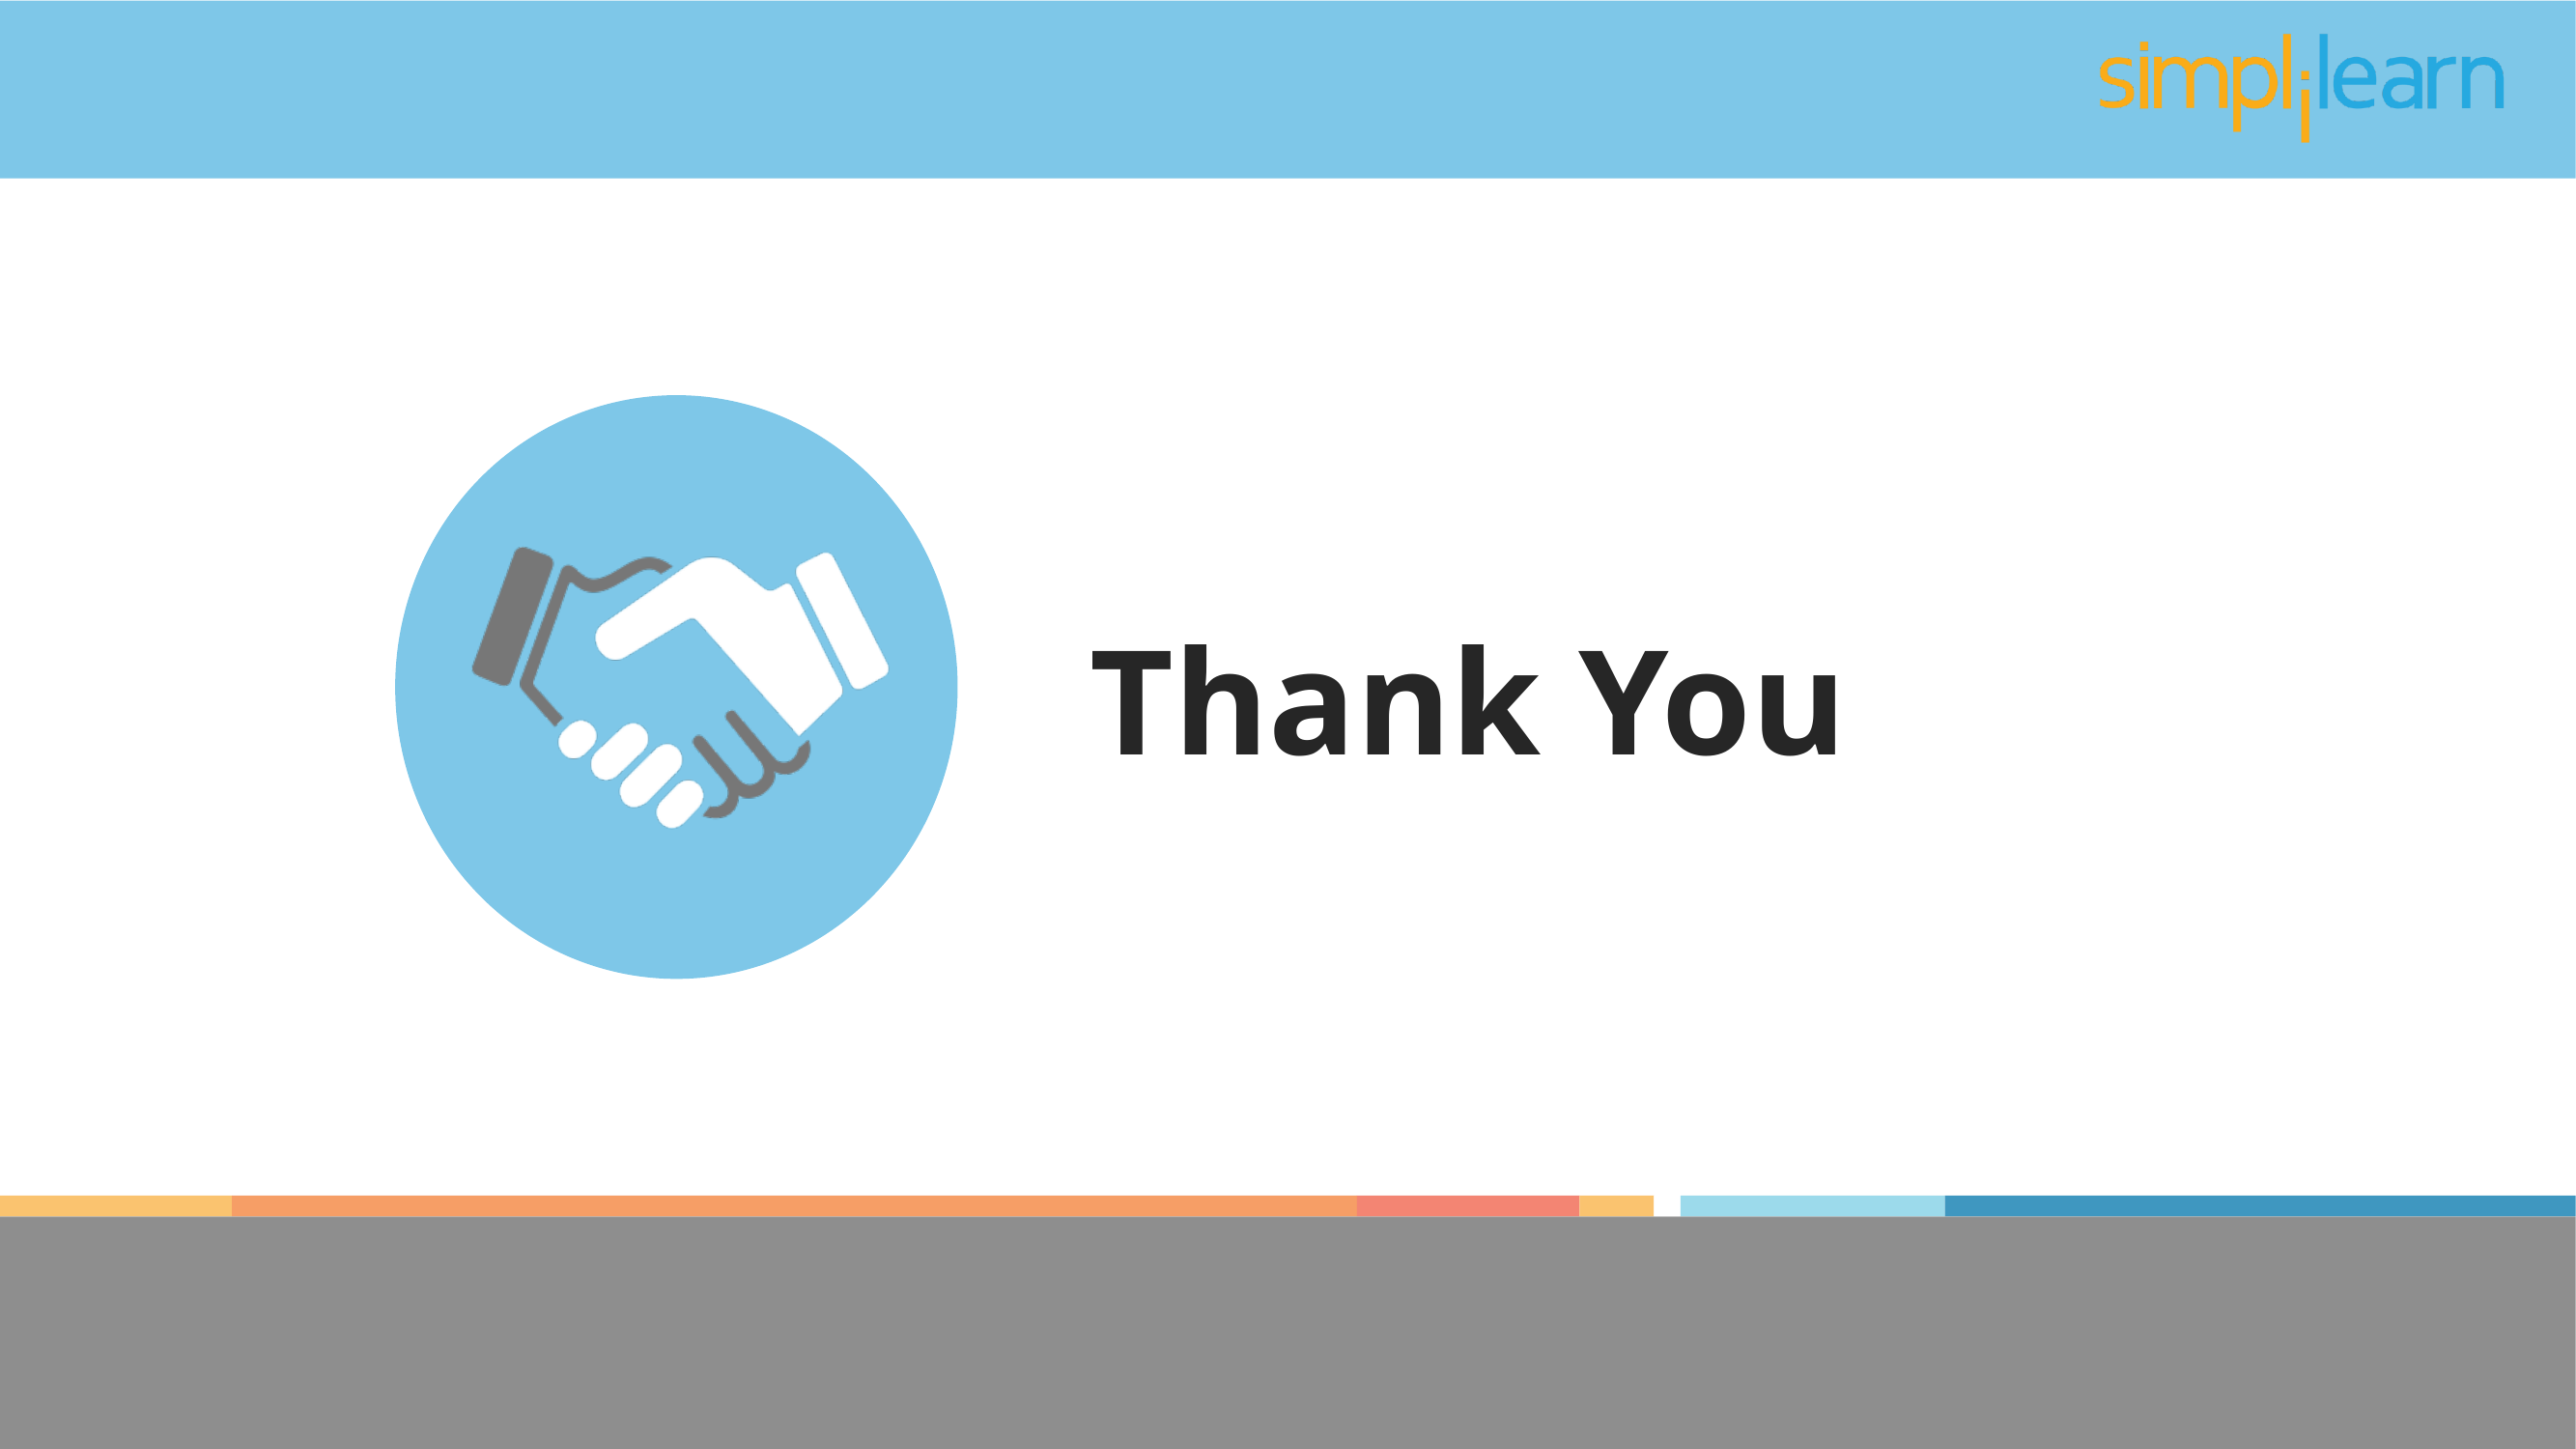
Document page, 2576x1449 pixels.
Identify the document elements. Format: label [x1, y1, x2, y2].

picture [0, 229, 2576, 1449]
picture [2096, 27, 2507, 150]
